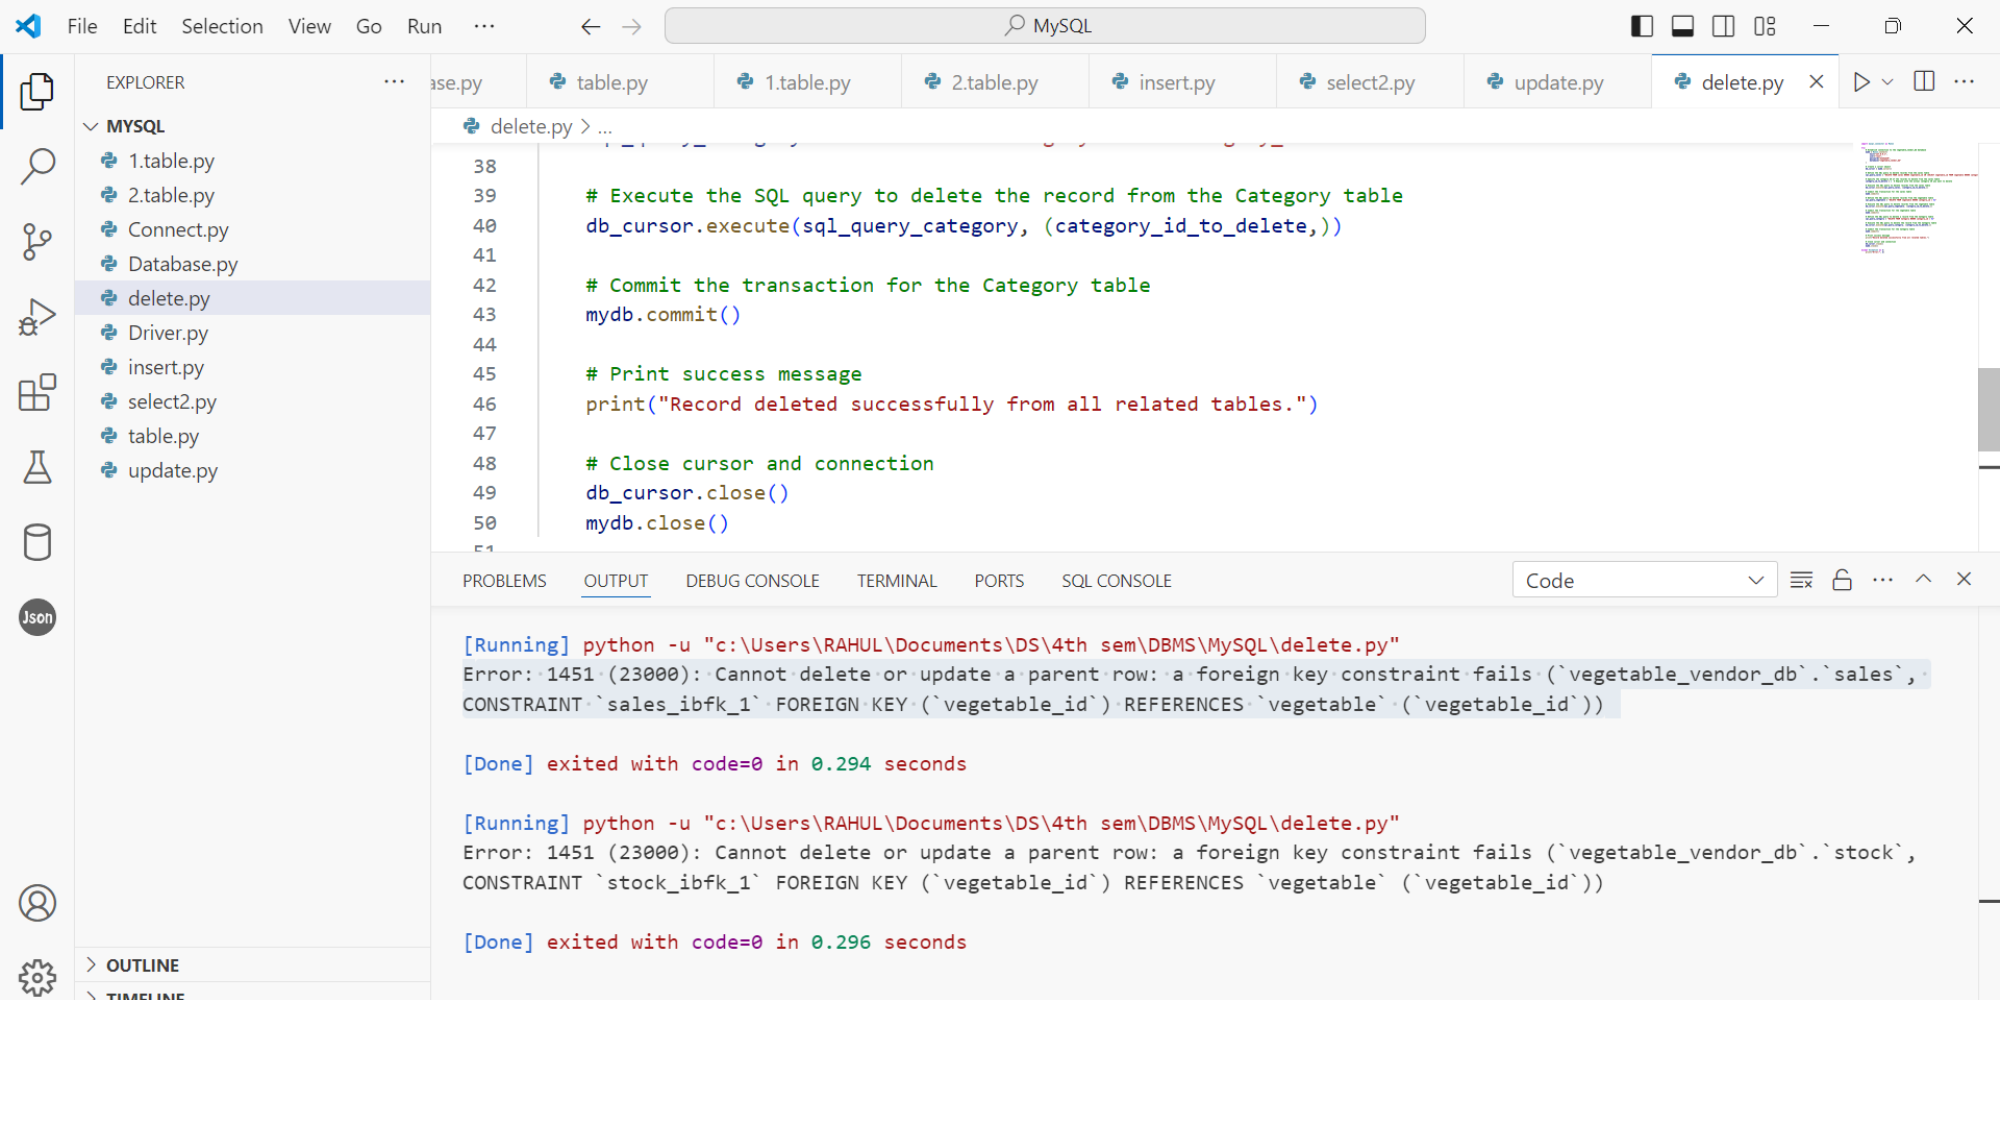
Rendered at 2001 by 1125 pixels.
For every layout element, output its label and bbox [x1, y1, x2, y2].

picture [0, 0, 2000, 1000]
